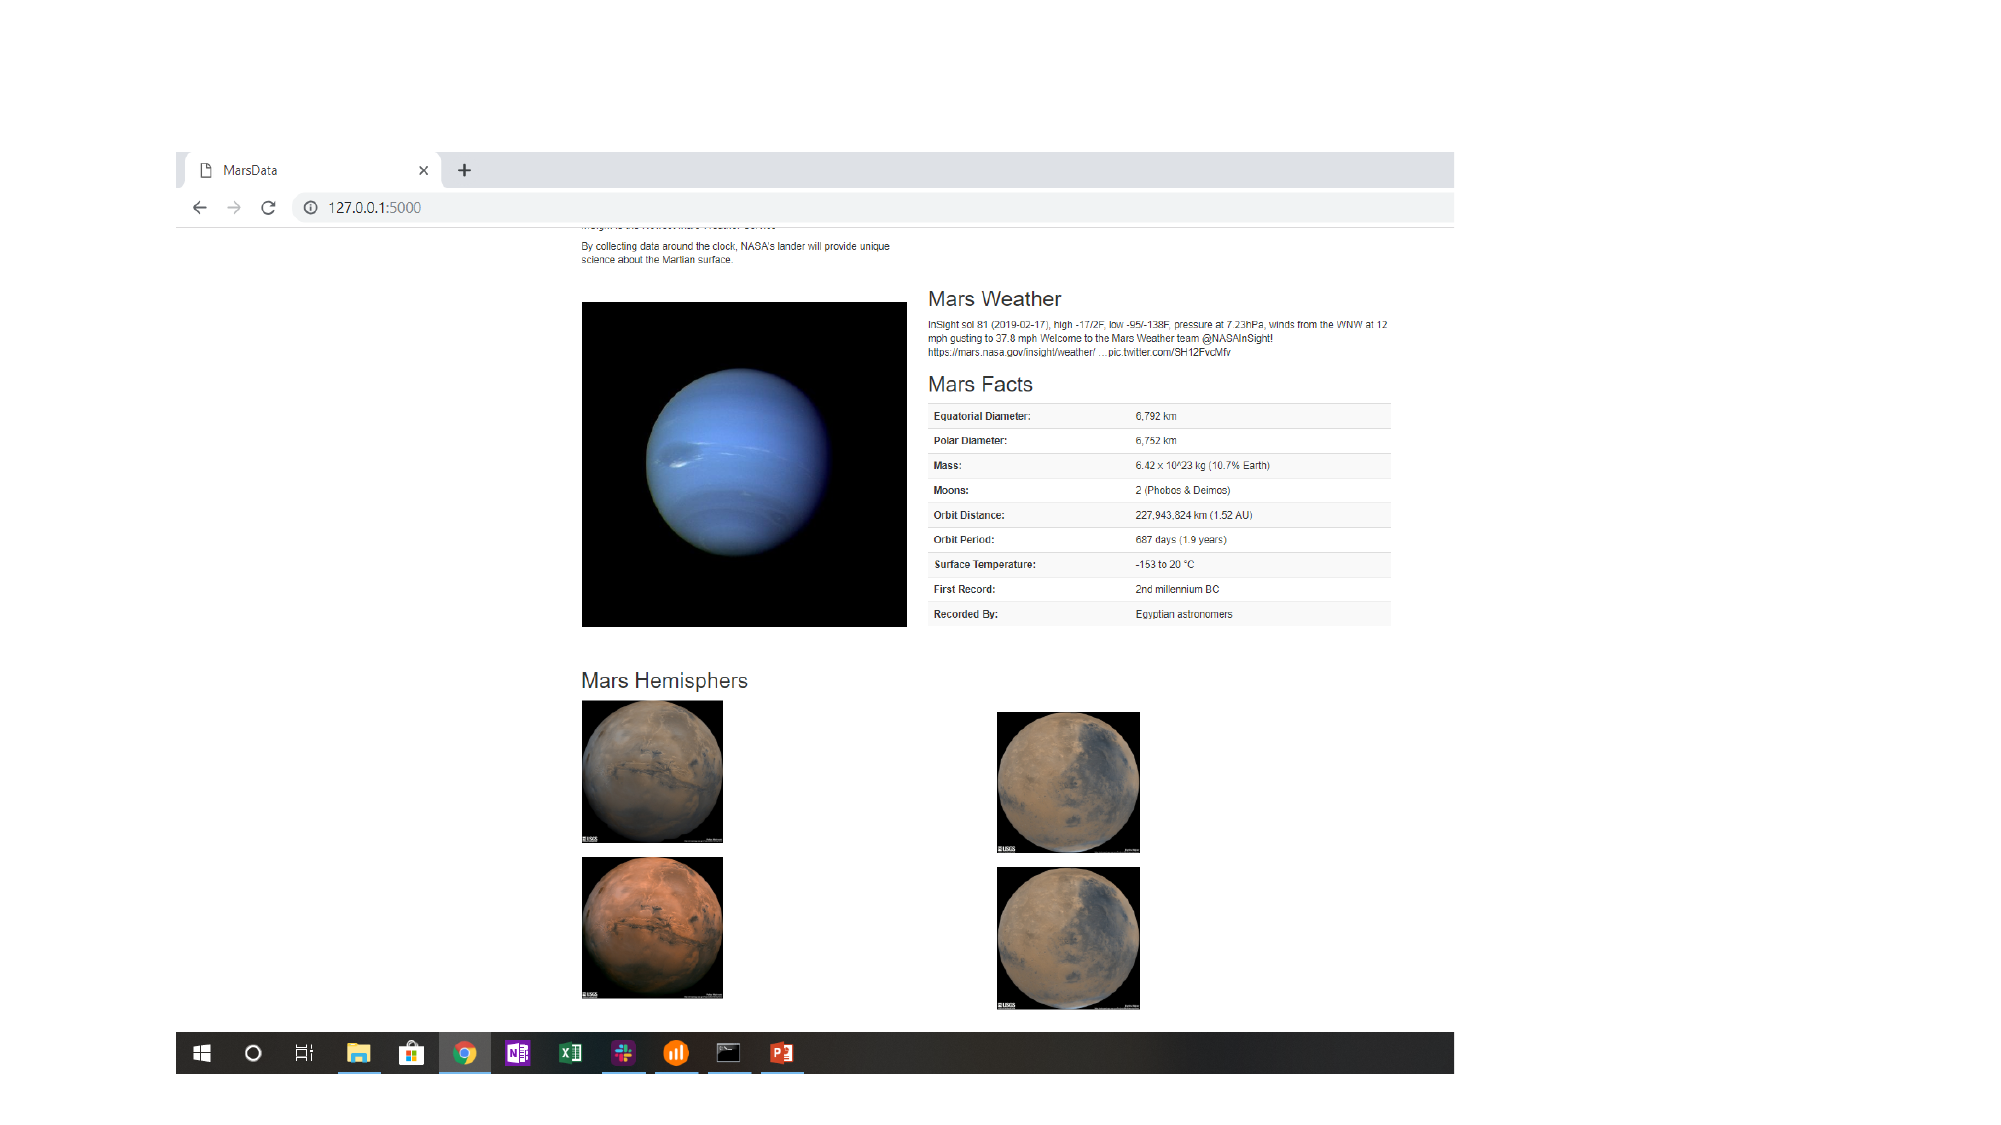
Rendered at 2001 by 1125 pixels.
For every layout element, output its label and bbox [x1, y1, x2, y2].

picture [175, 152, 1455, 1074]
